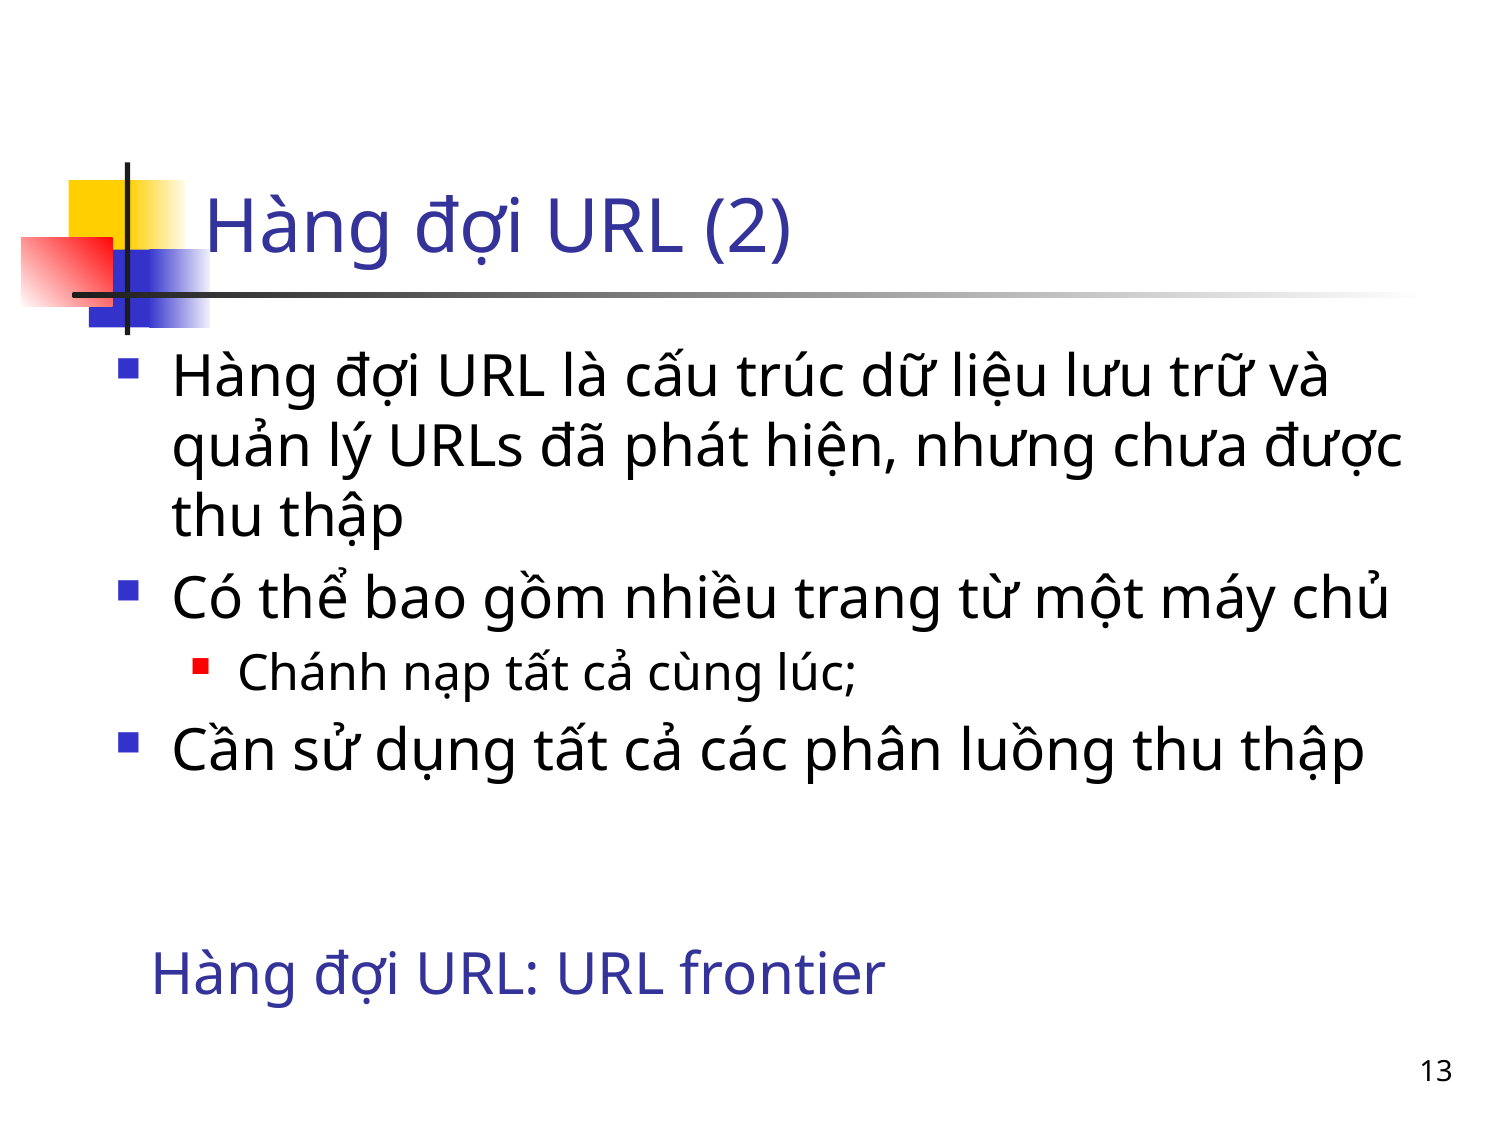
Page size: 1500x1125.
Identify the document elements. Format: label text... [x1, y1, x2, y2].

slide_number 13 [1155, 1024, 1468, 1100]
list Hàng đợi URL là cấu trúc dữ liệu lưu trữ và quản lý URLs đã phát hiện, nhưng chưa được thu thập Có thể bao gồm nhiều trang từ một máy chủ Chánh nạp tất cả cùng lúc; Cần sử dụng tất cả các phân luồng thu thập [100, 331, 1469, 1006]
title Hàng đợi URL (2) [188, 35, 1468, 275]
text_box Hàng đợi URL: URL frontier [135, 928, 1365, 1014]
